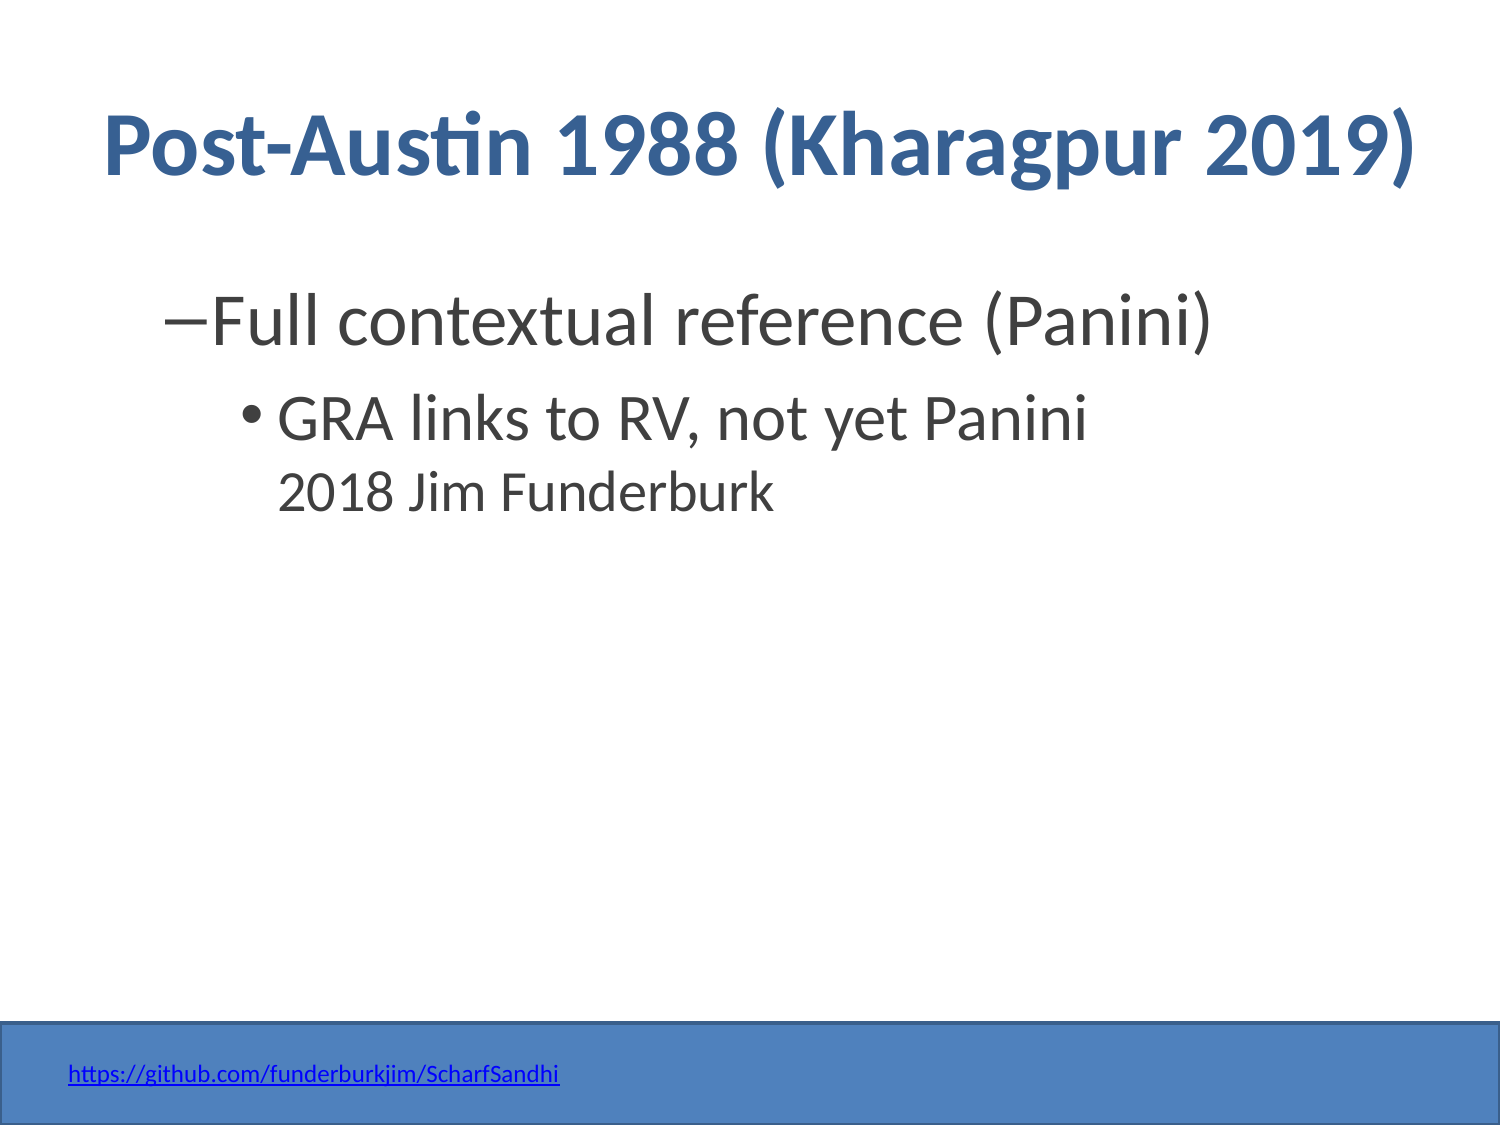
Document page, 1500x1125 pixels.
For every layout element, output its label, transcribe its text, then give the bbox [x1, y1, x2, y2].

slide_number https://github.com/funderburkjim/ScharfSandhi [53, 1042, 1471, 1103]
list Full contextual reference (Panini) GRA links to RV, not yet Panini 2018 Jim Funderburk [75, 262, 1447, 1005]
text_box [0, 1021, 1500, 1125]
title Post-Austin 1988 (Kharagpur 2019) [53, 45, 1471, 233]
